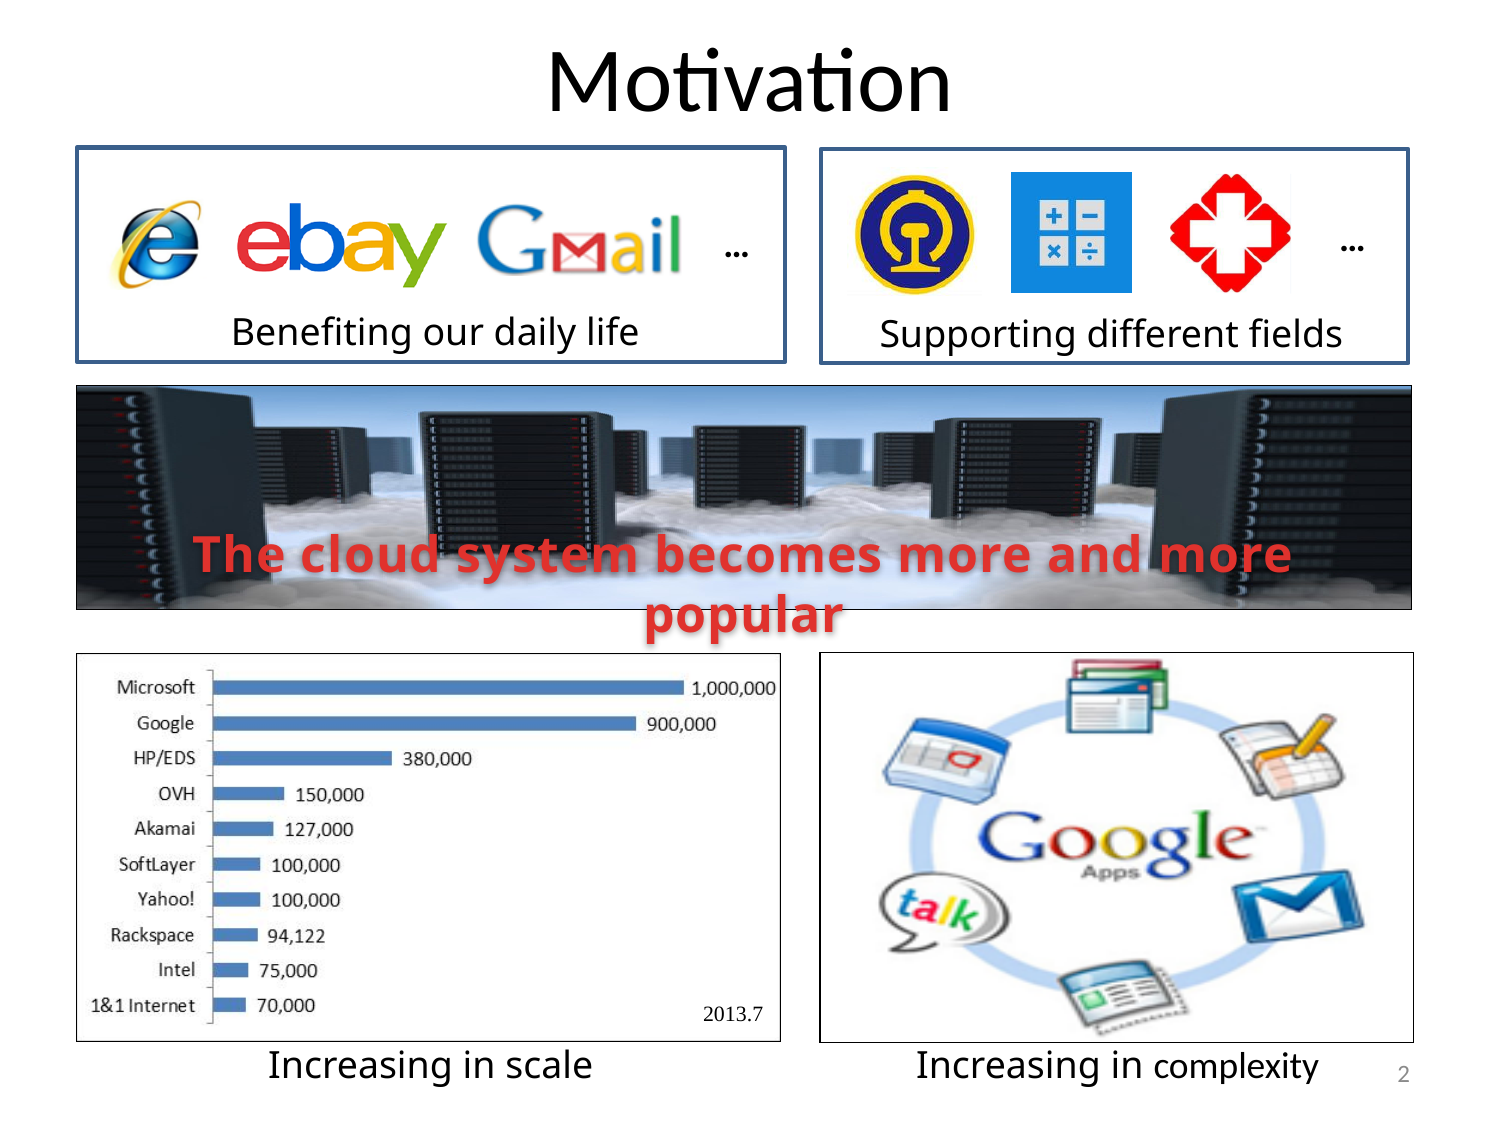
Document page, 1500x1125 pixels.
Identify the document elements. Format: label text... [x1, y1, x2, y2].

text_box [820, 148, 1409, 364]
title Motivation [0, 0, 1500, 138]
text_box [820, 653, 1415, 1095]
slide_number 2 [1415, 1042, 1425, 1103]
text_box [76, 385, 1412, 610]
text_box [76, 147, 786, 362]
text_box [76, 653, 781, 1095]
